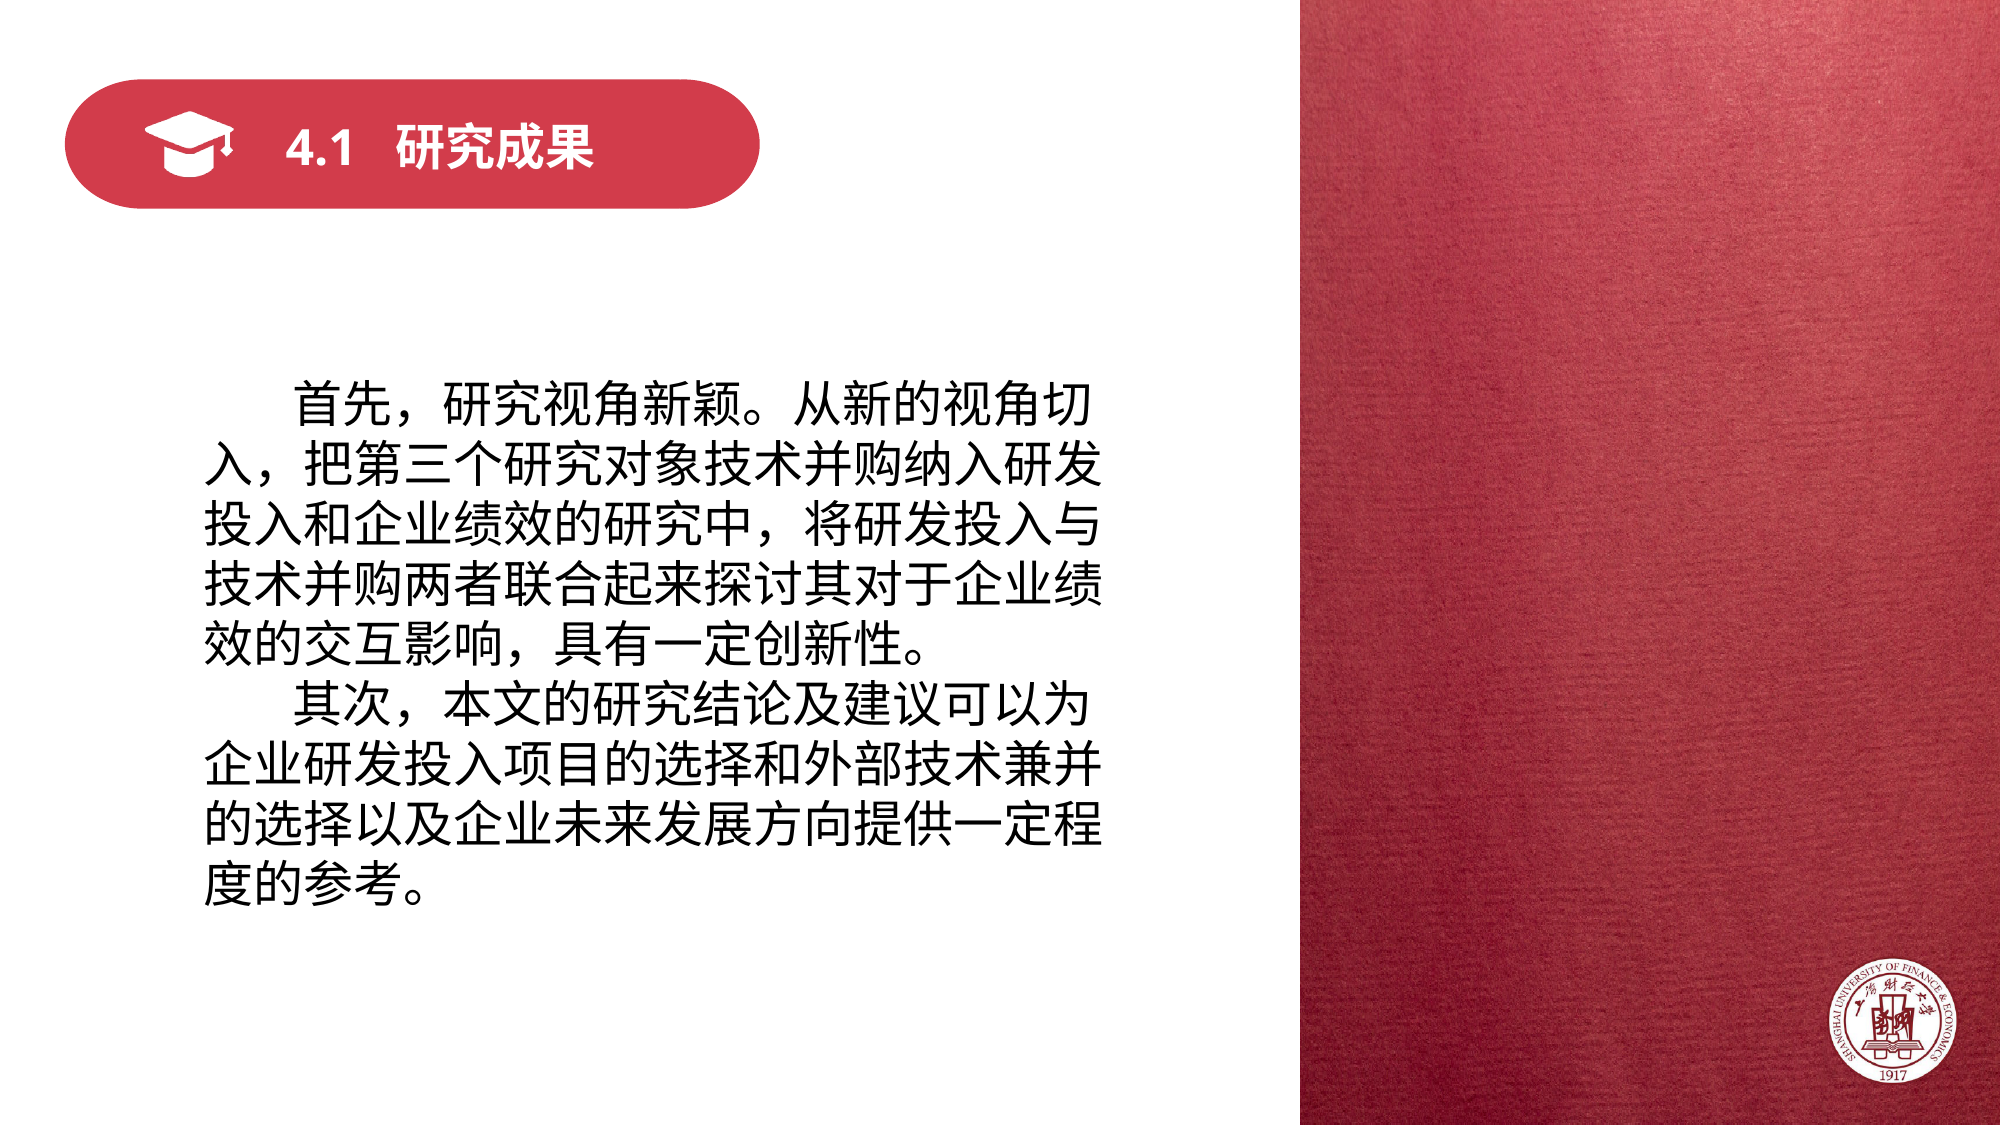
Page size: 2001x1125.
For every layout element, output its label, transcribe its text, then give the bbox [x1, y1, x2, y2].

text_box [65, 80, 759, 208]
picture [137, 93, 240, 196]
text_box 首先，研究视角新颖。从新的视角切入，把第三个研究对象技术并购纳入研发投入和企业绩效的研究中，将研发投入与技术并购两者联合起来探讨其对于企业绩效的交互影响，具有一定创新性。 其次，本文的研究结论及建议可以为企业研发投入项目的选择和外部技术兼并的选择以及企业未来发展方向提供一定程度的参考。 [188, 365, 1149, 920]
text_box 4.1 研究成果 [257, 107, 715, 183]
picture [1300, 0, 2000, 1125]
